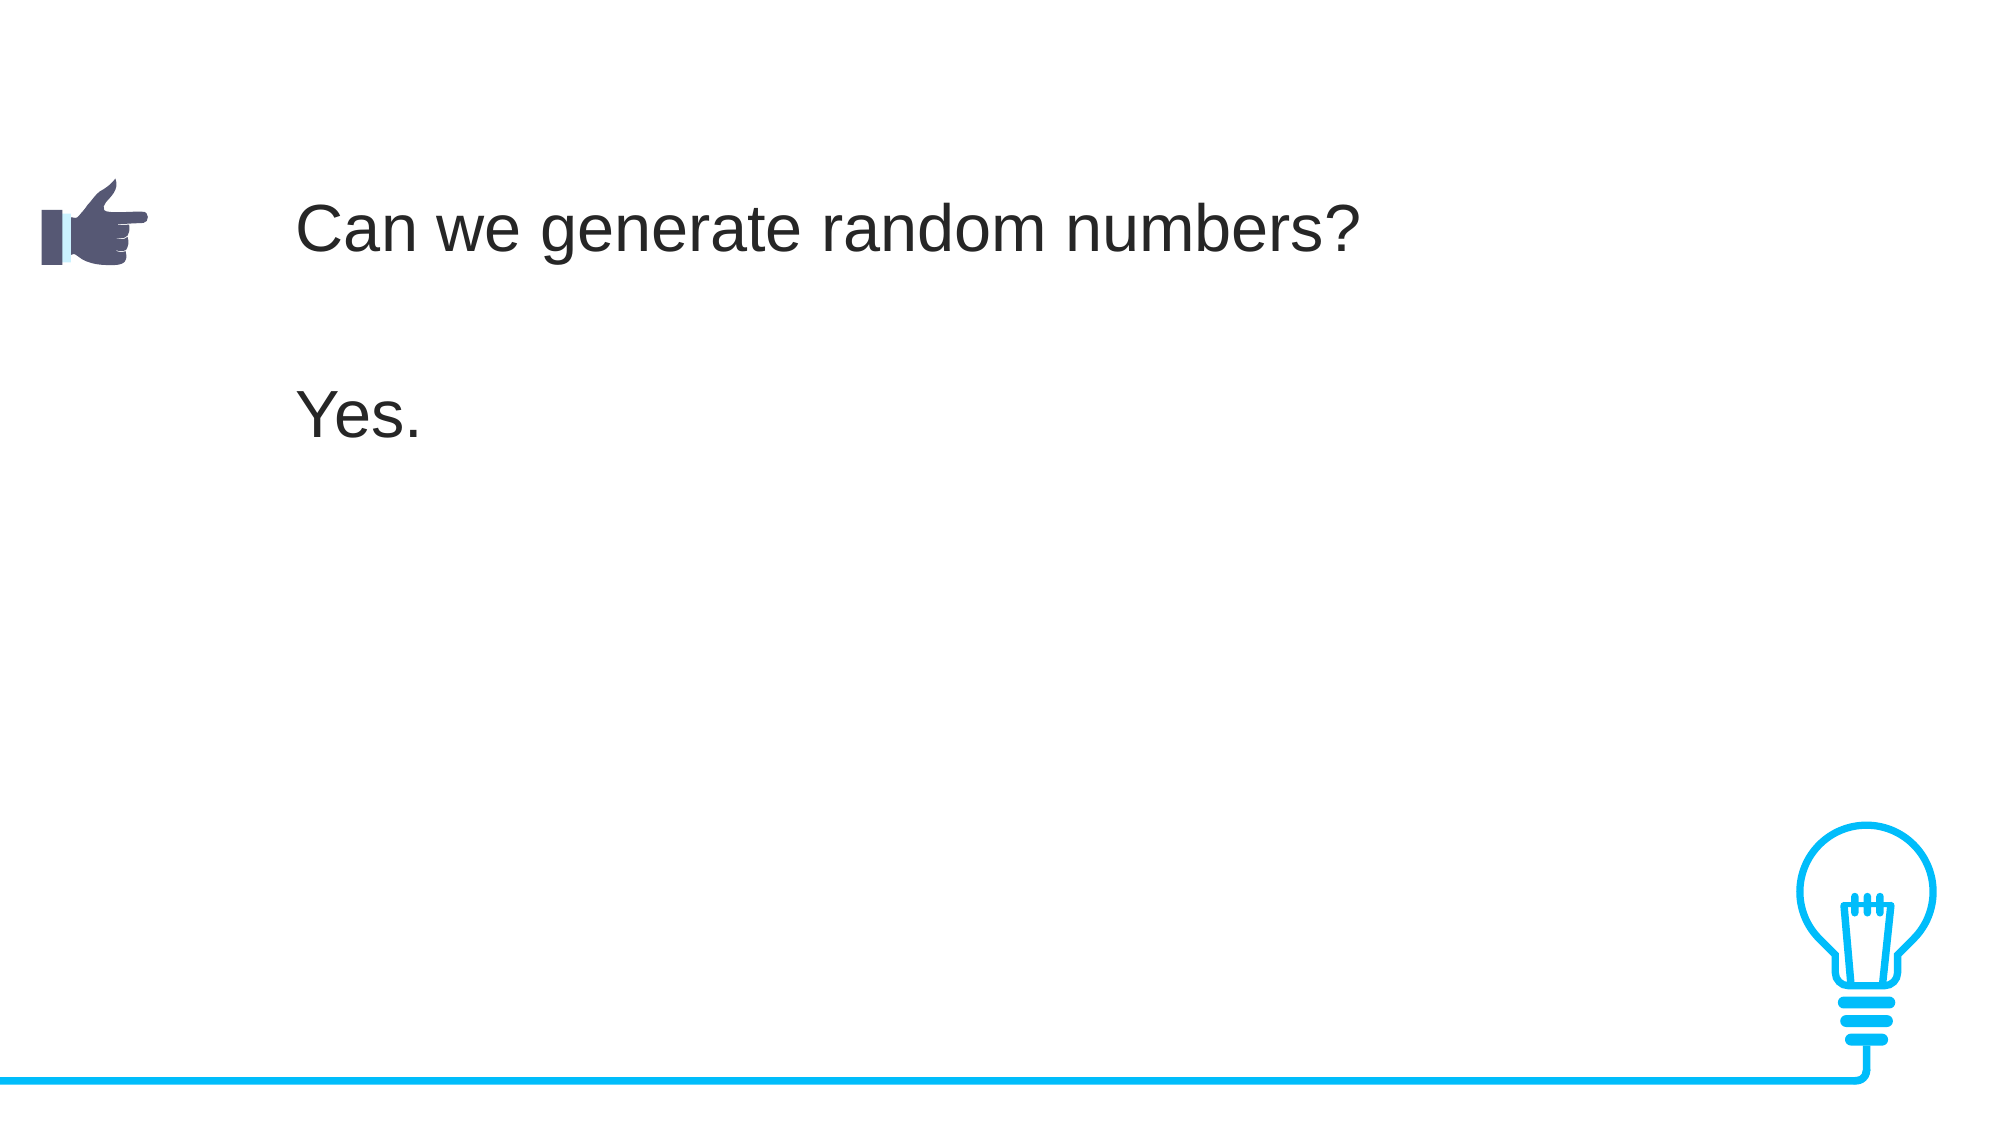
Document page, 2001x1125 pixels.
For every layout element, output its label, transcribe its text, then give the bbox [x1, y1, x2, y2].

list Can we generate random numbers? Yes. [280, 30, 1957, 615]
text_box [41, 178, 148, 266]
